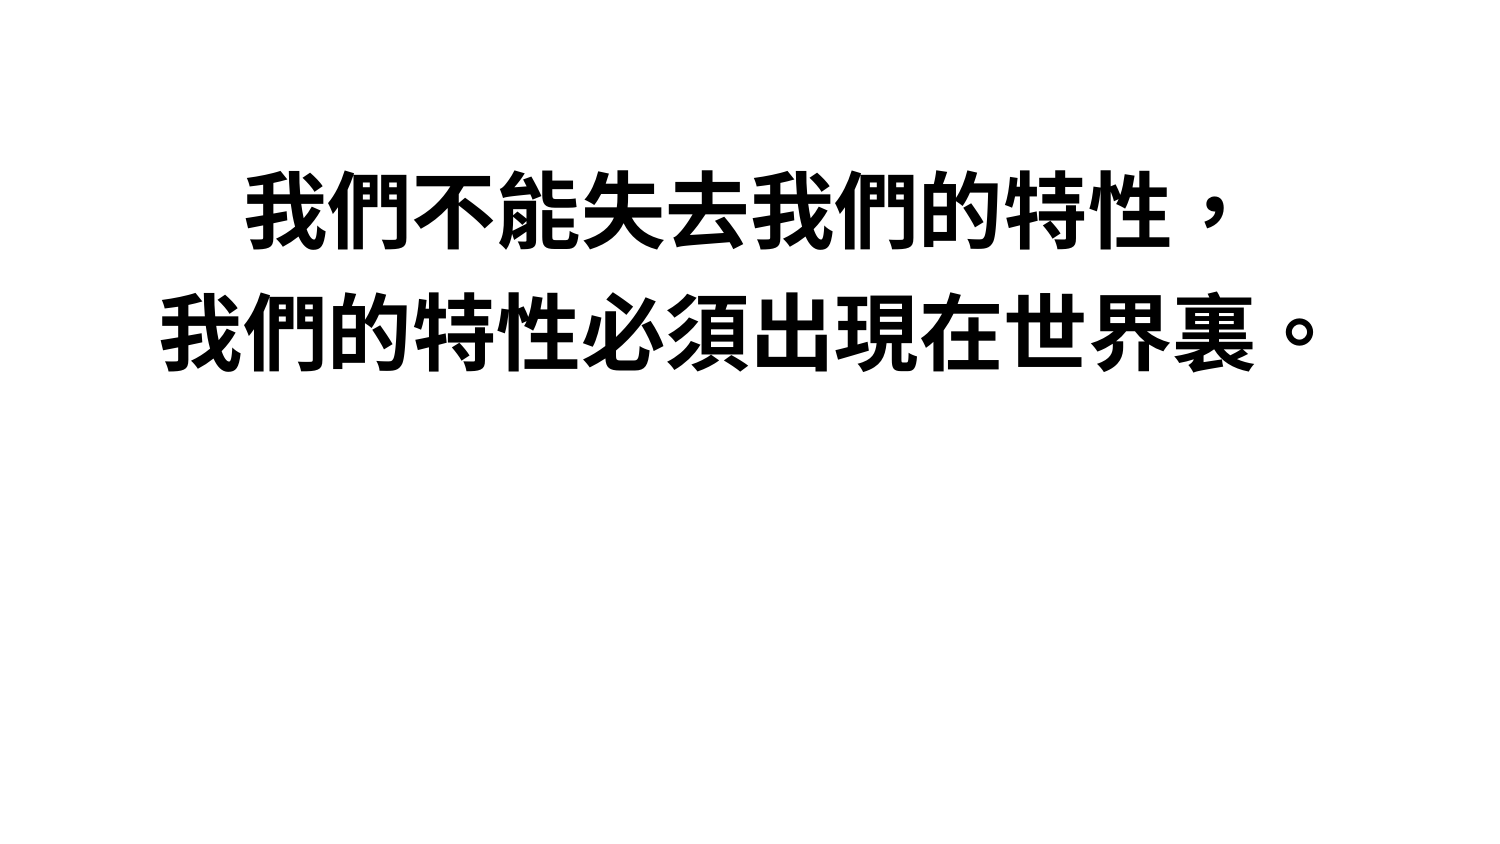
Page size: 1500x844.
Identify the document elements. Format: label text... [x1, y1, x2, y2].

text_box 我們不能失去我們的特性， 我們的特性必須出現在世界裏。 [81, 49, 1419, 490]
